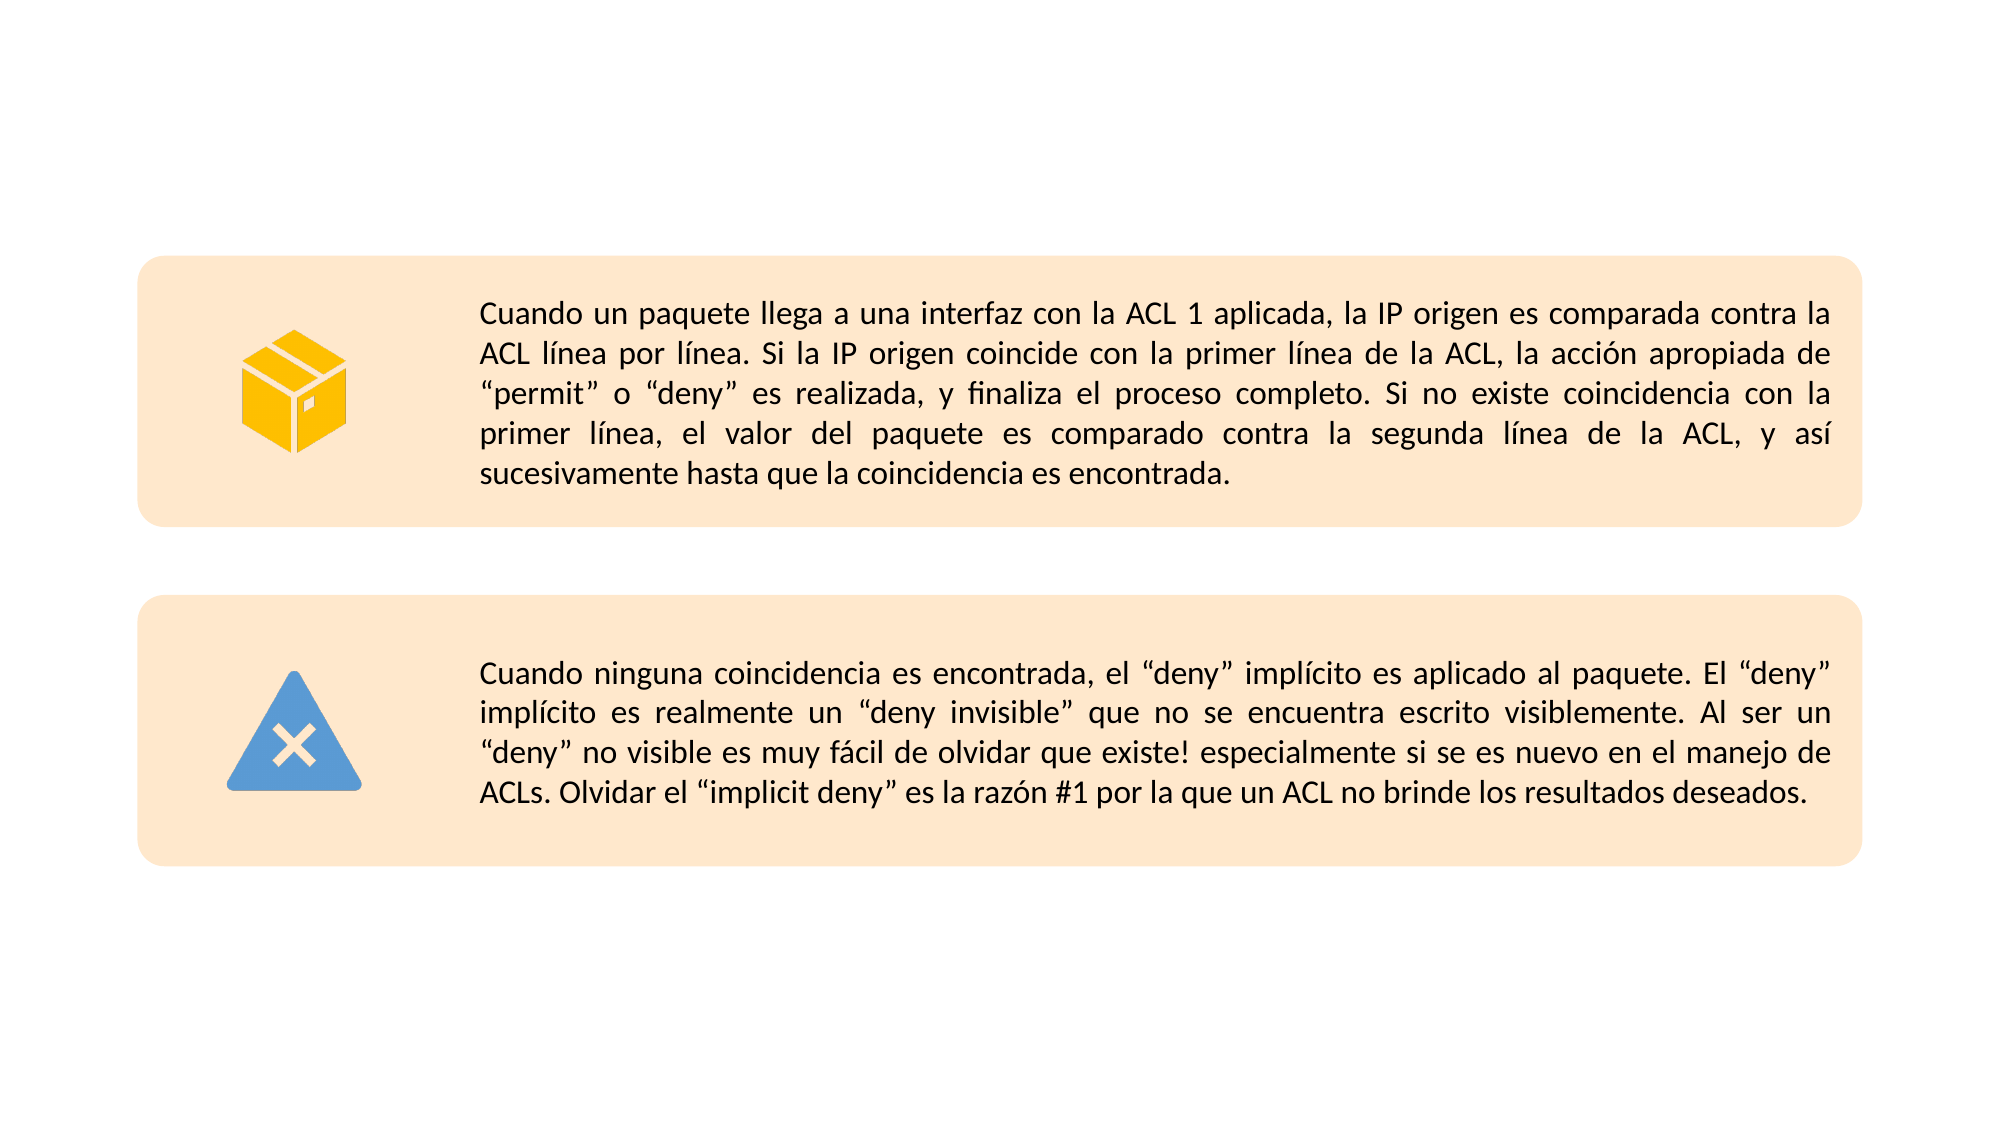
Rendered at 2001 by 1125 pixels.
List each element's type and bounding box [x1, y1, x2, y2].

list [137, 108, 1863, 1014]
